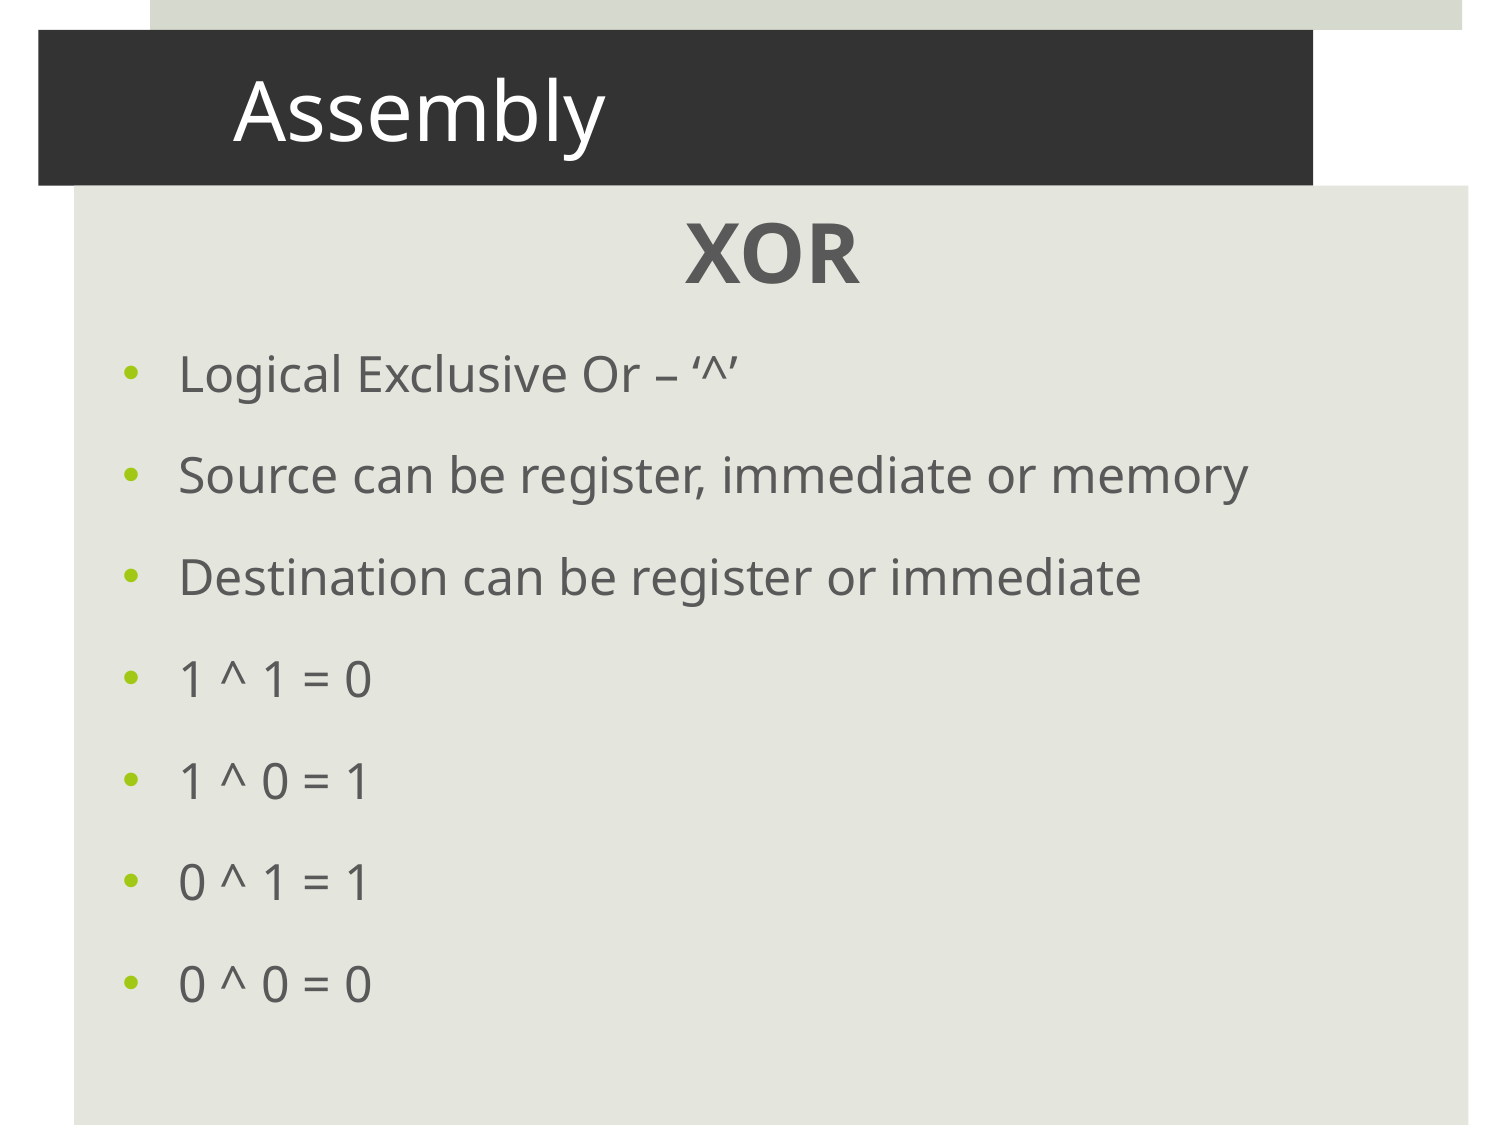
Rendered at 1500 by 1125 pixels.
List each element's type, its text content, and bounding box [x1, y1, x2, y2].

title Assembly [38, 29, 1314, 186]
subtitle XOR Logical Exclusive Or – ‘^’ Source can be register, immediate or memory Destination can be register or immediate 1 ^ 1 = 0 1 ^ 0 = 1 0 ^ 1 = 1 0 ^ 0 = 0 [74, 185, 1469, 1125]
